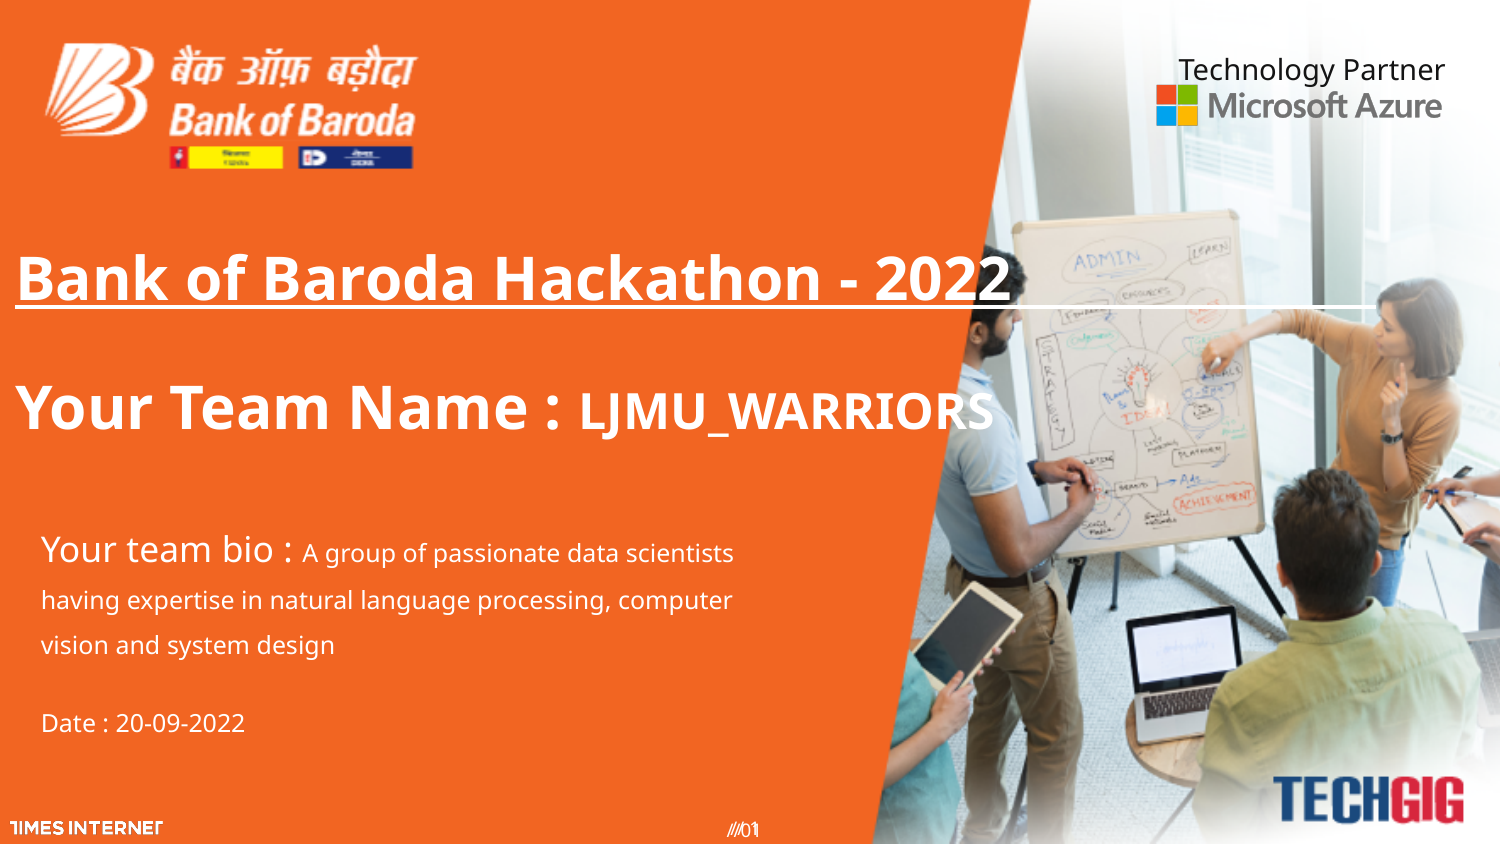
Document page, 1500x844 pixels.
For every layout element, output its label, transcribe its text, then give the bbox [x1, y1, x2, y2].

title Bank of Baroda Hackathon - 2022 [0, 225, 1500, 320]
text_box Technology Partner [1116, 19, 1500, 102]
picture [0, 320, 1500, 844]
picture [0, 0, 1500, 225]
text_box Your Team Name : LJMU_WARRIORS [0, 354, 1016, 457]
text_box Your team bio : A group of passionate data scientists having expertise in natural language processing, computer vision and system design Date : 20-09-2022 [25, 490, 774, 553]
